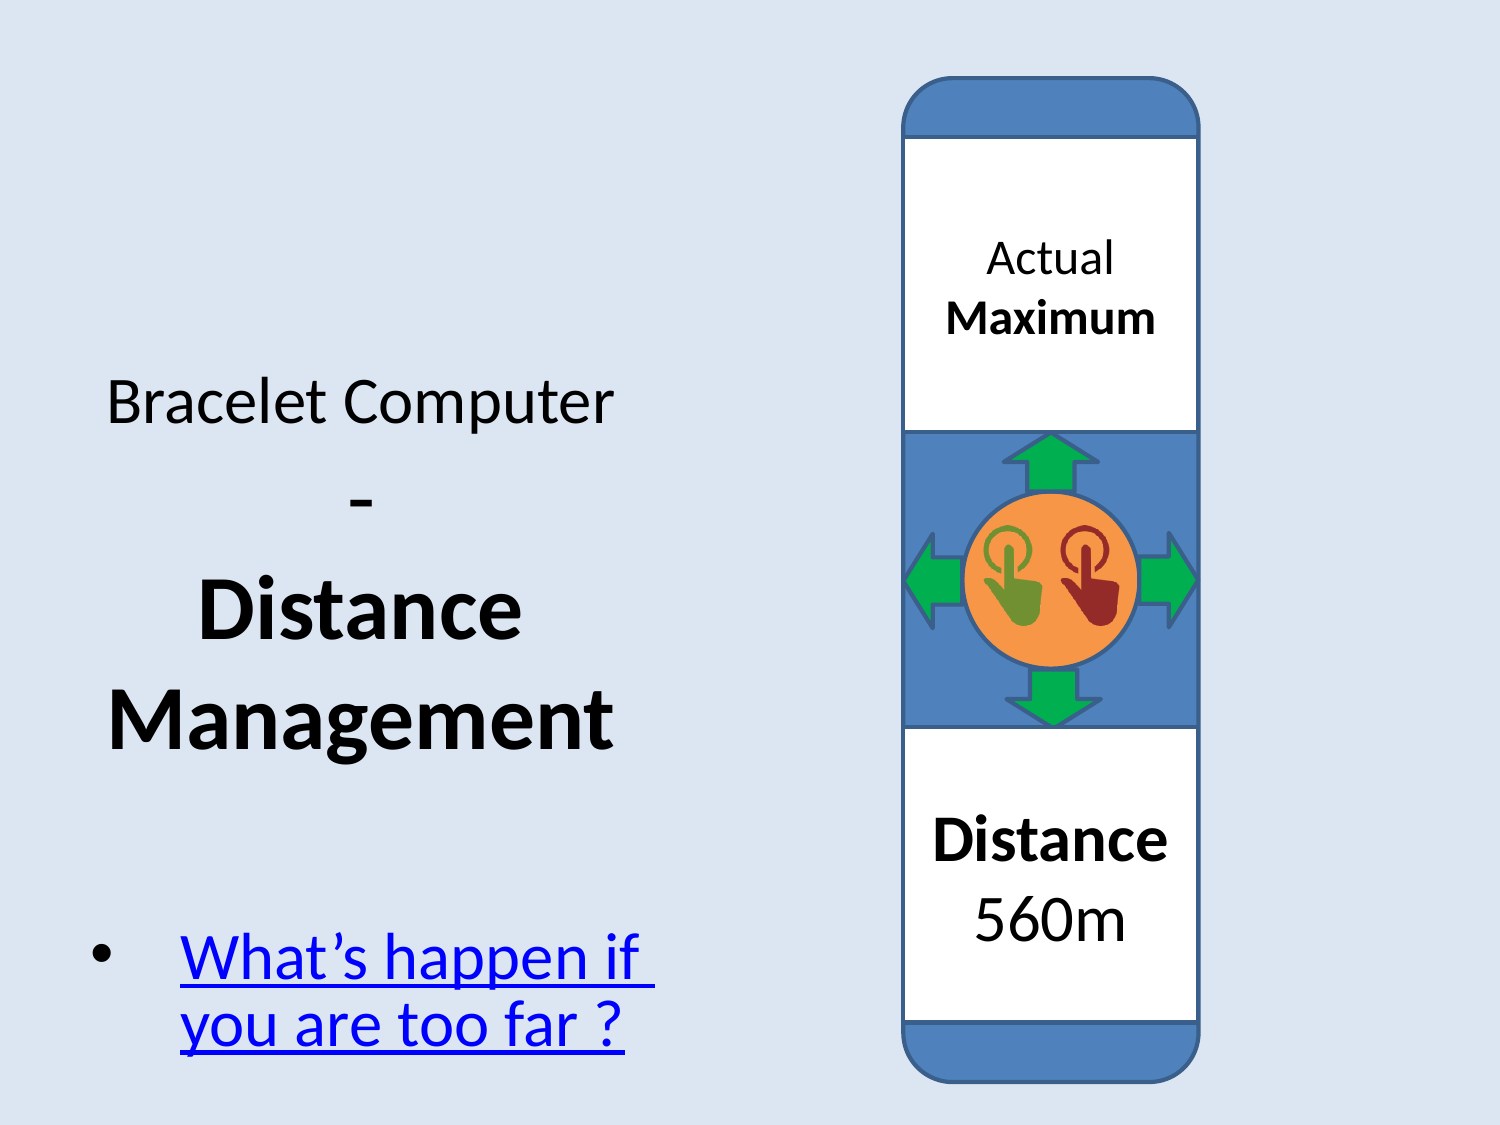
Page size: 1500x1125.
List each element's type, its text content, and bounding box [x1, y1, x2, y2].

text_box [901, 531, 956, 631]
text_box Distance 560m [901, 725, 1200, 1025]
text_box [1145, 530, 1201, 630]
picture [962, 524, 1140, 626]
text_box [1004, 667, 1103, 725]
text_box What’s happen if you are too far ? [74, 905, 691, 1005]
text_box Actual Maximum [901, 135, 1200, 434]
text_box Bracelet Computer - Distance Management [53, 0, 669, 1125]
text_box [980, 493, 1122, 523]
text_box [901, 76, 1201, 578]
text_box [1001, 434, 1101, 494]
text_box [901, 434, 1042, 579]
text_box [901, 582, 1201, 1085]
text_box [978, 634, 1124, 668]
